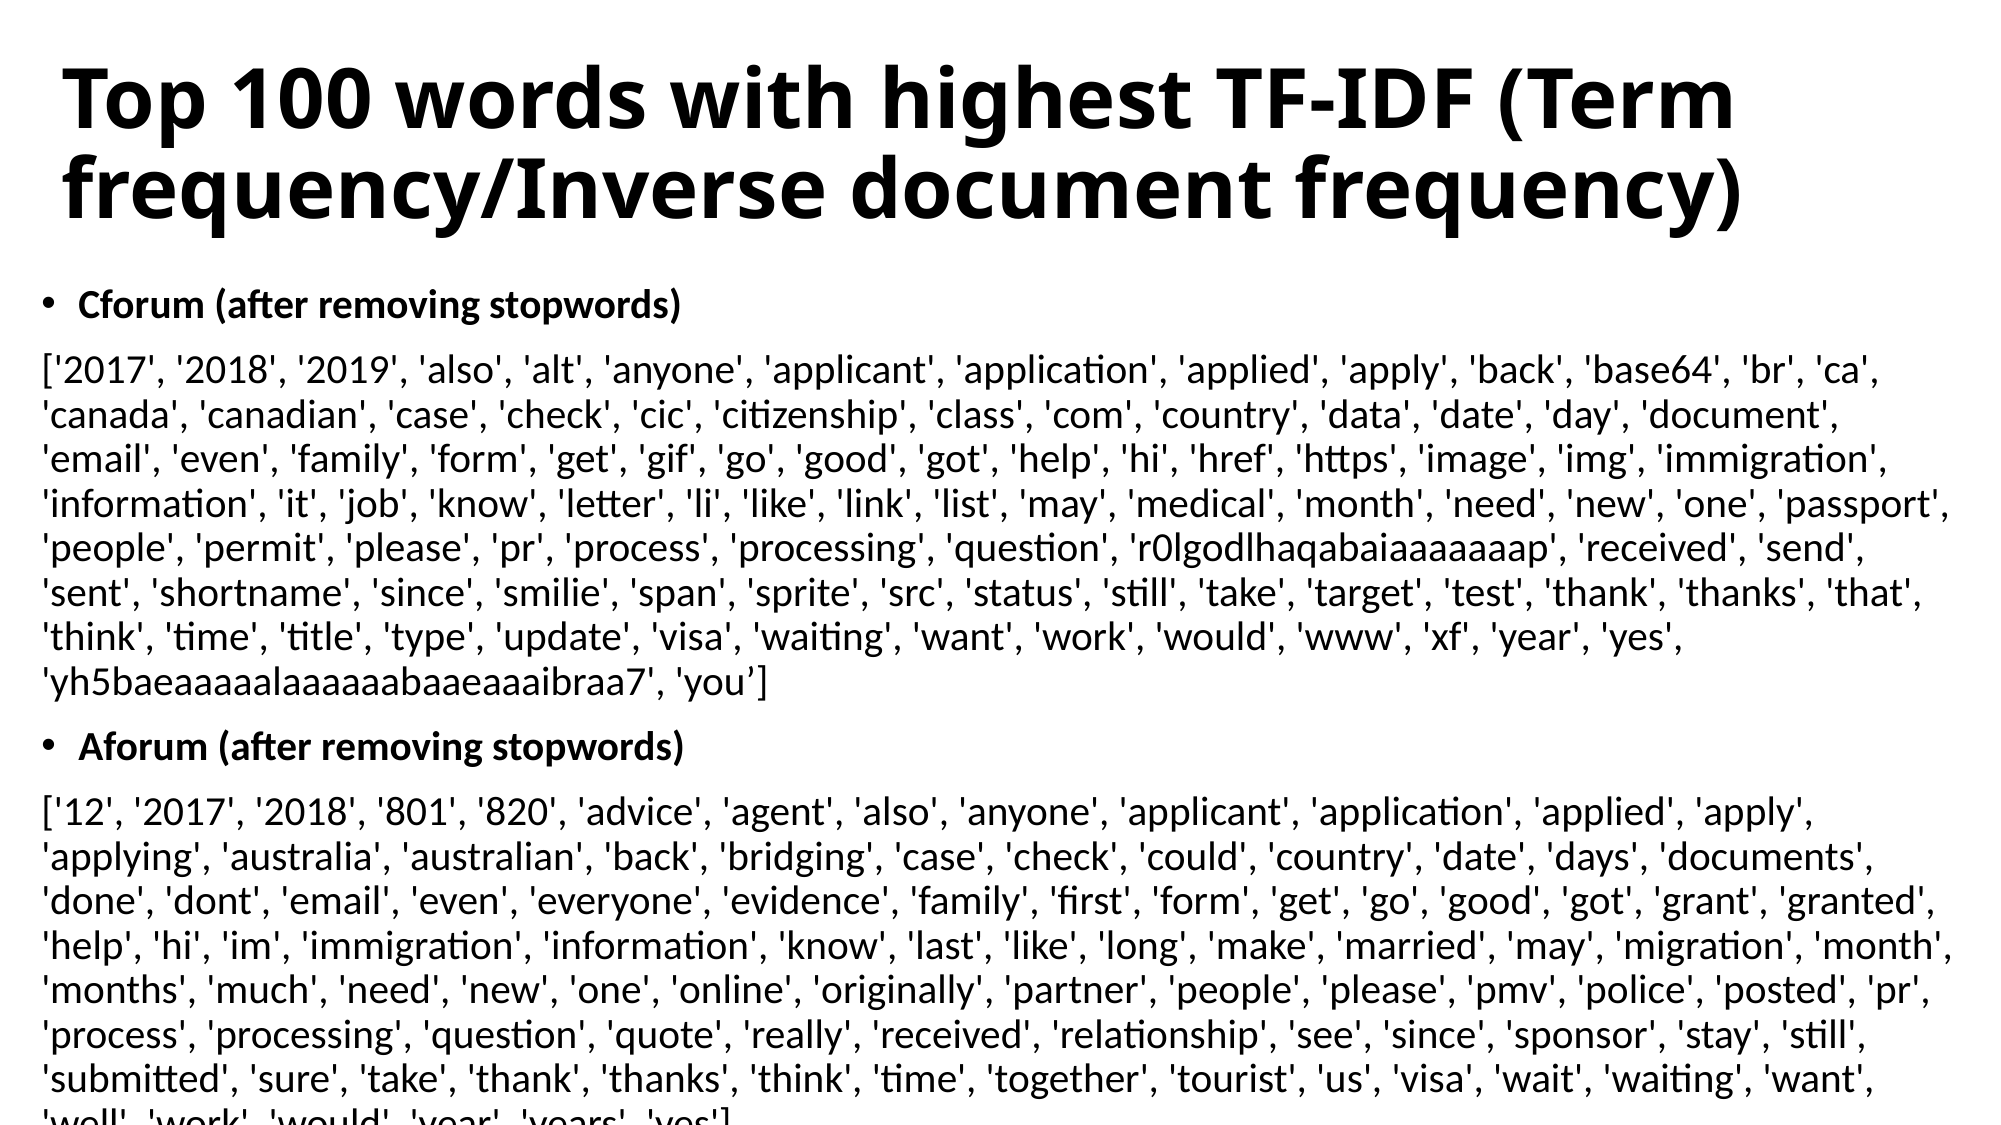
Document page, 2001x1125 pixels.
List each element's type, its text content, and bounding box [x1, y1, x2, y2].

list Cforum (after removing stopwords) ['2017', '2018', '2019', 'also', 'alt', 'anyone', 'applicant', 'application', 'applied', 'apply', 'back', 'base64', 'br', 'ca', 'canada', 'canadian', 'case', 'check', 'cic', 'citizenship', 'class', 'com', 'country', 'data', 'date', 'day', 'document', 'email', 'even', 'family', 'form', 'get', 'gif', 'go', 'good', 'got', 'help', 'hi', 'href', 'https', 'image', 'img', 'immigration', 'information', 'it', 'job', 'know', 'letter', 'li', 'like', 'link', 'list', 'may', 'medical', 'month', 'need', 'new', 'one', 'passport', 'people', 'permit', 'please', 'pr', 'process', 'processing', 'question', 'r0lgodlhaqabaiaaaaaaap', 'received', 'send', 'sent', 'shortname', 'since', 'smilie', 'span', 'sprite', 'src', 'status', 'still', 'take', 'target', 'test', 'thank', 'thanks', 'that', 'think', 'time', 'title', 'type', 'update', 'visa', 'waiting', 'want', 'work', 'would', 'www', 'xf', 'year', 'yes', 'yh5baeaaaaalaaaaaabaaeaaaibraa7', 'you’] Aforum (after removing stopwords) ['12', '2017', '2018', '801', '820', 'advice', 'agent', 'also', 'anyone', 'applicant', 'application', 'applied', 'apply', 'applying', 'australia', 'australian', 'back', 'bridging', 'case', 'check', 'could', 'country', 'date', 'days', 'documents', 'done', 'dont', 'email', 'even', 'everyone', 'evidence', 'family', 'first', 'form', 'get', 'go', 'good', 'got', 'grant', 'granted', 'help', 'hi', 'im', 'immigration', 'information', 'know', 'last', 'like', 'long', 'make', 'married', 'may', 'migration', 'month', 'months', 'much', 'need', 'new', 'one', 'online', 'originally', 'partner', 'people', 'please', 'pmv', 'police', 'posted', 'pr', 'process', 'processing', 'question', 'quote', 'really', 'received', 'relationship', 'see', 'since', 'sponsor', 'stay', 'still', 'submitted', 'sure', 'take', 'thank', 'thanks', 'think', 'time', 'together', 'tourist', 'us', 'visa', 'wait', 'waiting', 'want', 'well', 'work', 'would', 'year', 'years', 'yes'] [26, 275, 1977, 1125]
title Top 100 words with highest TF-IDF (Term frequency/Inverse document frequency) [46, 37, 1772, 255]
